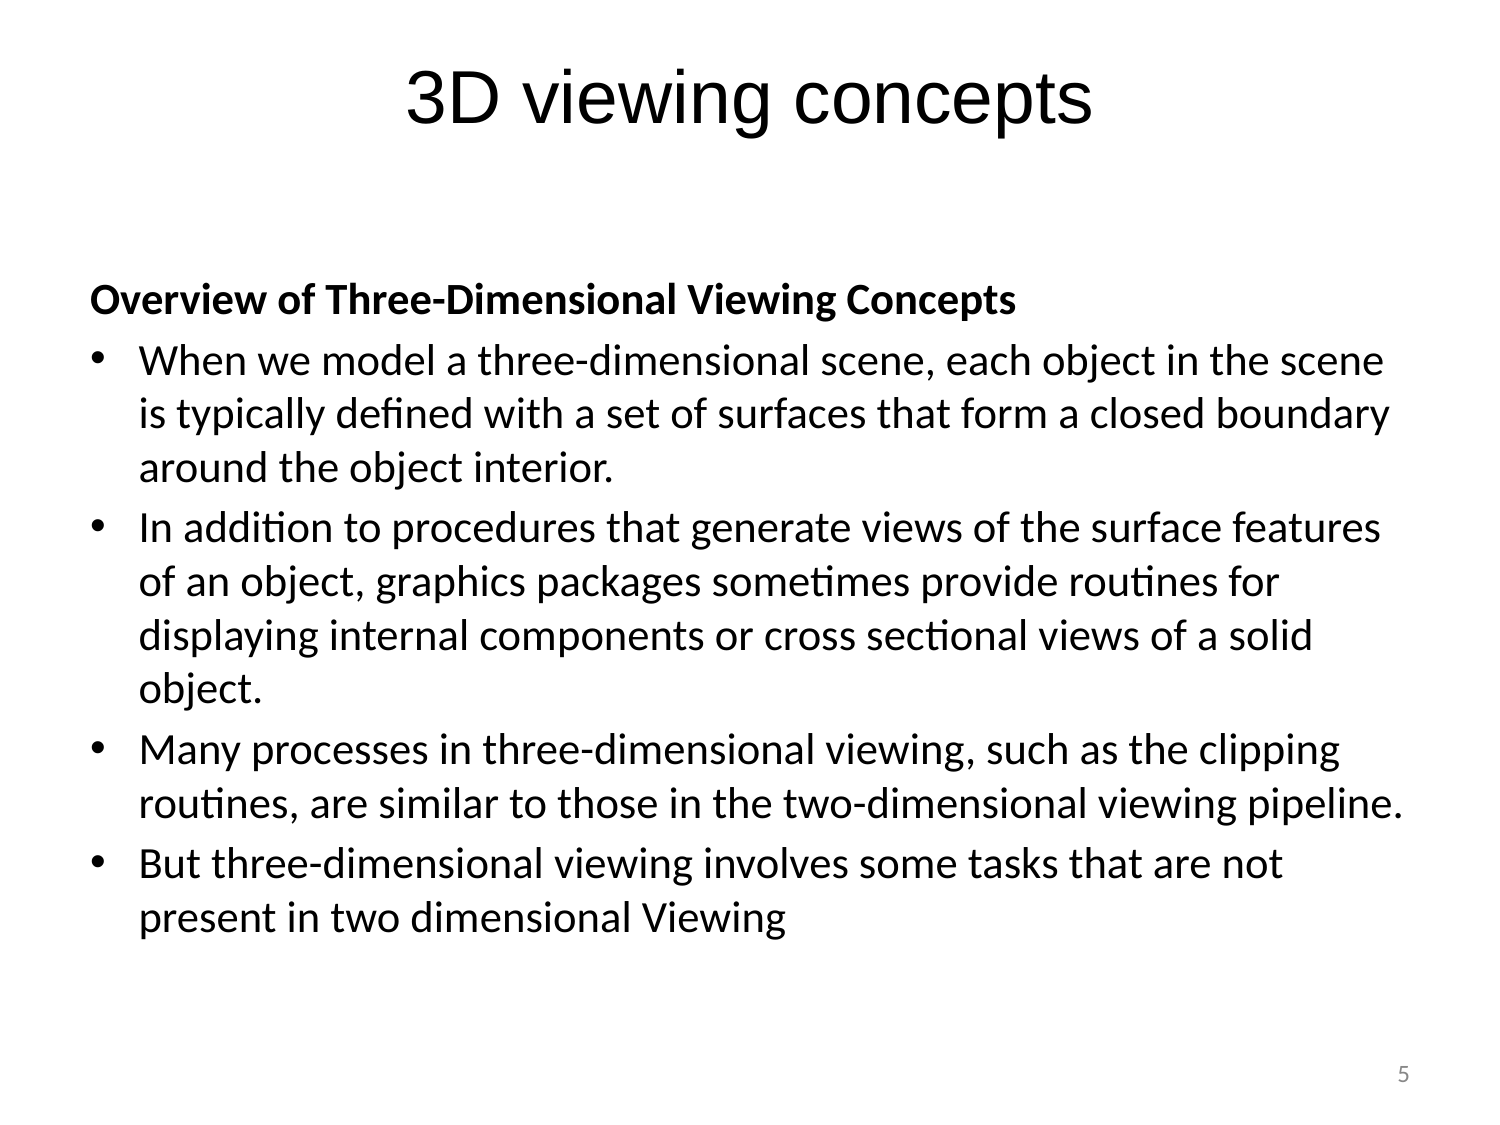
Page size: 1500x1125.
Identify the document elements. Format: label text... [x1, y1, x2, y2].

slide_number 5 [1074, 1042, 1425, 1103]
title 3D viewing concepts [75, 45, 1425, 233]
list Overview of Three-Dimensional Viewing Concepts When we model a three-dimensional scene, each object in the scene is typically defined with a set of surfaces that form a closed boundary around the object interior. In addition to procedures that generate views of the surface features of an object, graphics packages sometimes provide routines for displaying internal components or cross sectional views of a solid object. Many processes in three-dimensional viewing, such as the clipping routines, are similar to those in the two-dimensional viewing pipeline. But three-dimensional viewing involves some tasks that are not present in two dimensional Viewing [75, 262, 1425, 1005]
